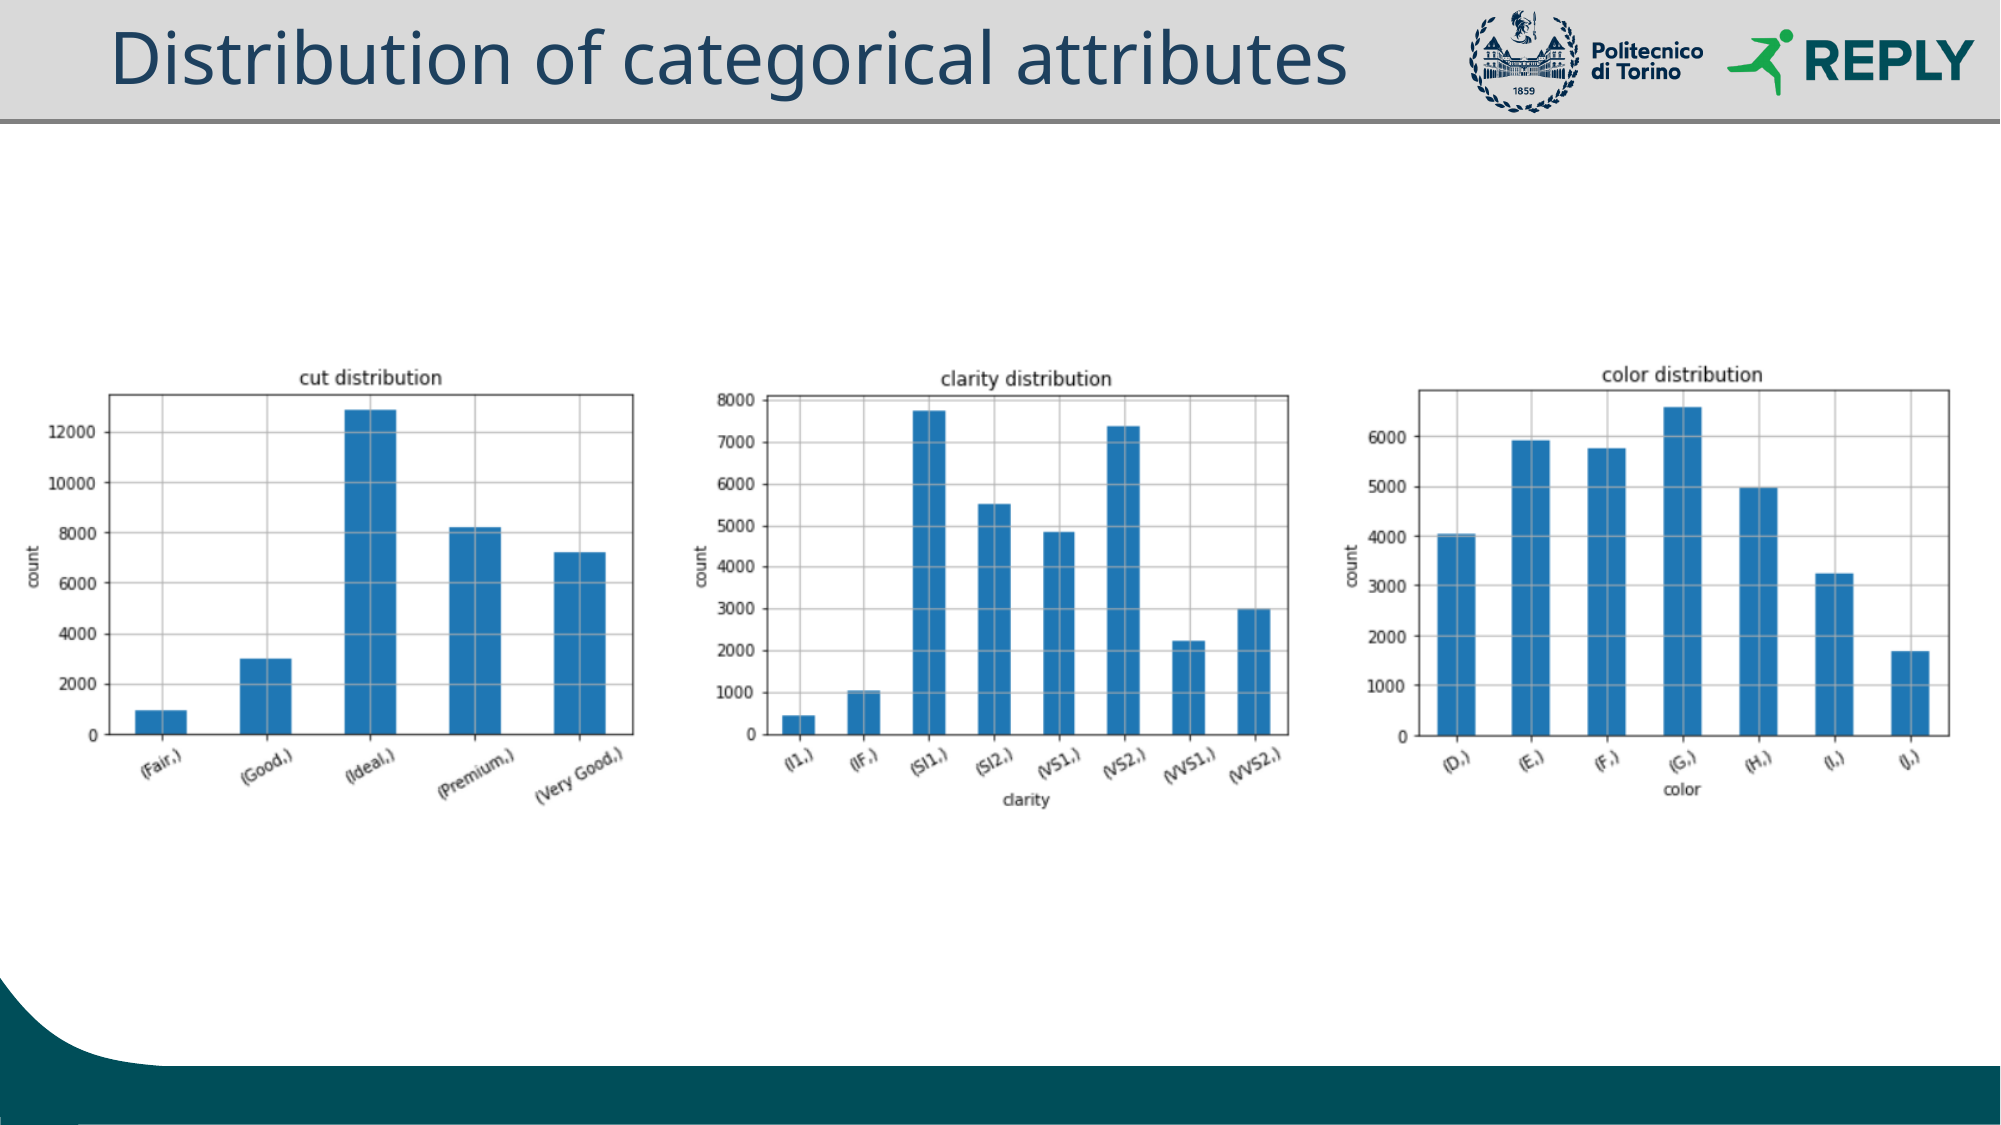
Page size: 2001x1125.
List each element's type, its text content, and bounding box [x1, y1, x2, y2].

picture [1466, 8, 1706, 115]
picture [1313, 341, 1968, 798]
picture [0, 357, 652, 809]
picture [668, 352, 1308, 816]
picture [1717, 19, 1988, 104]
title Distribution of categorical attributes [94, 14, 1455, 108]
